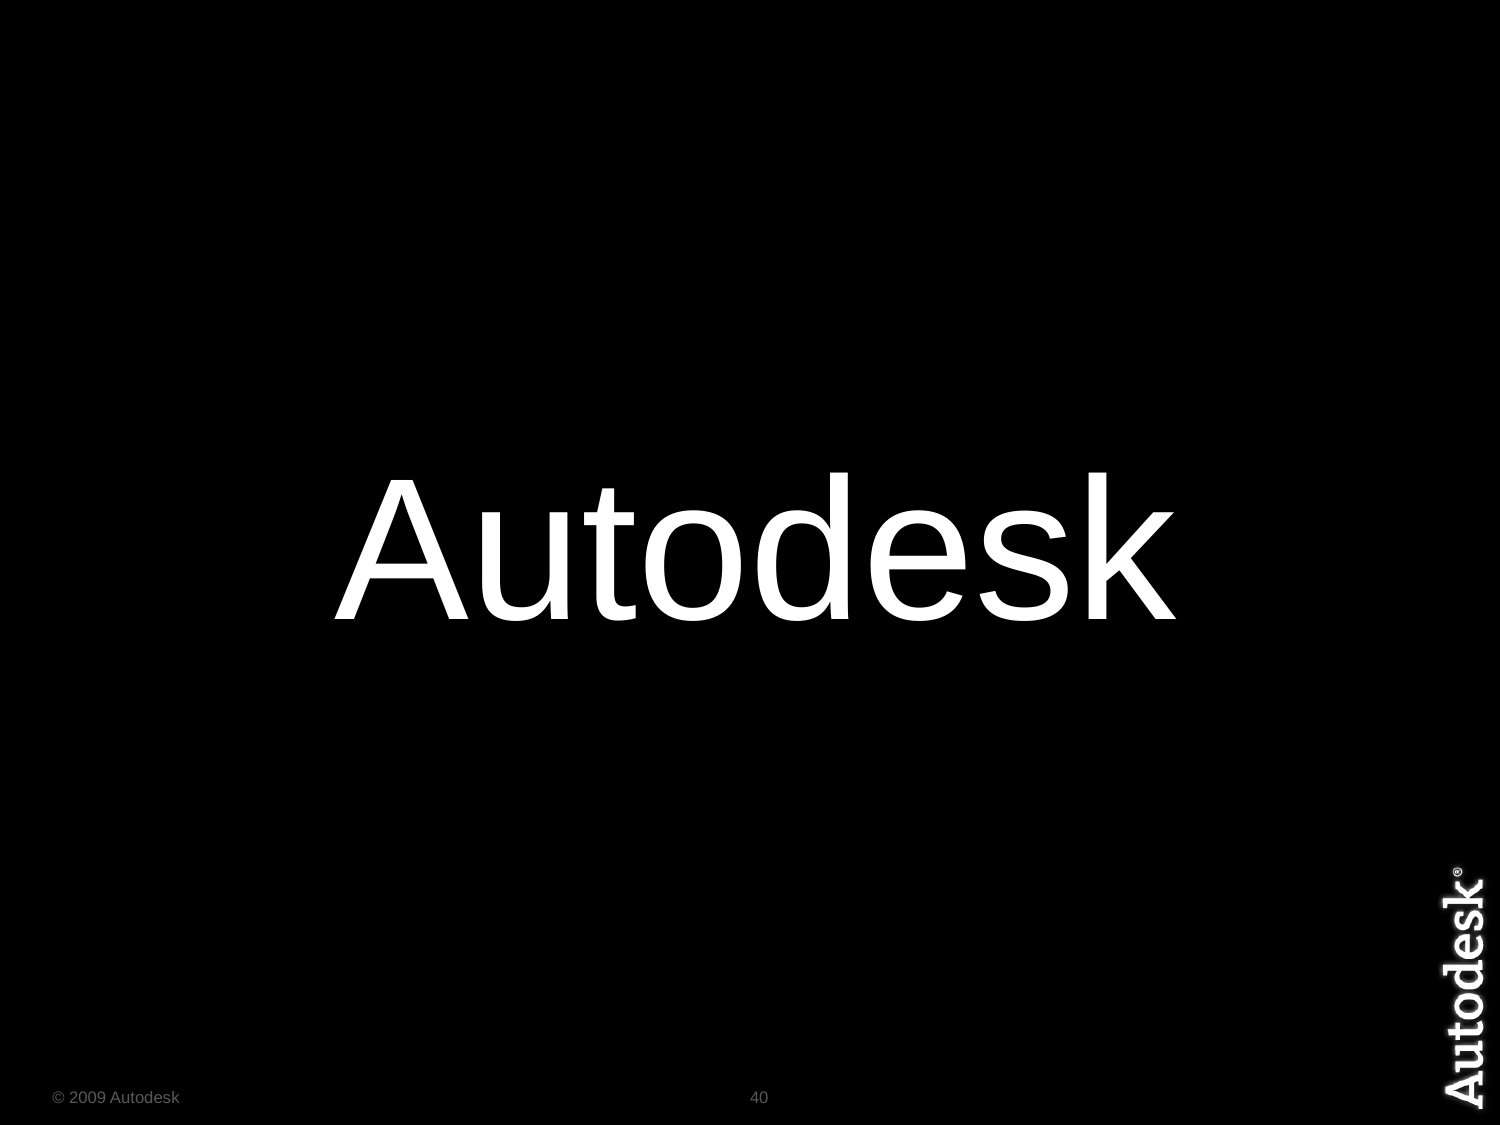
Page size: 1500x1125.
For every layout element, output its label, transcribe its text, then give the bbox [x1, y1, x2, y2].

picture [1402, 0, 1500, 1125]
text_box Autodesk [92, 468, 1419, 632]
